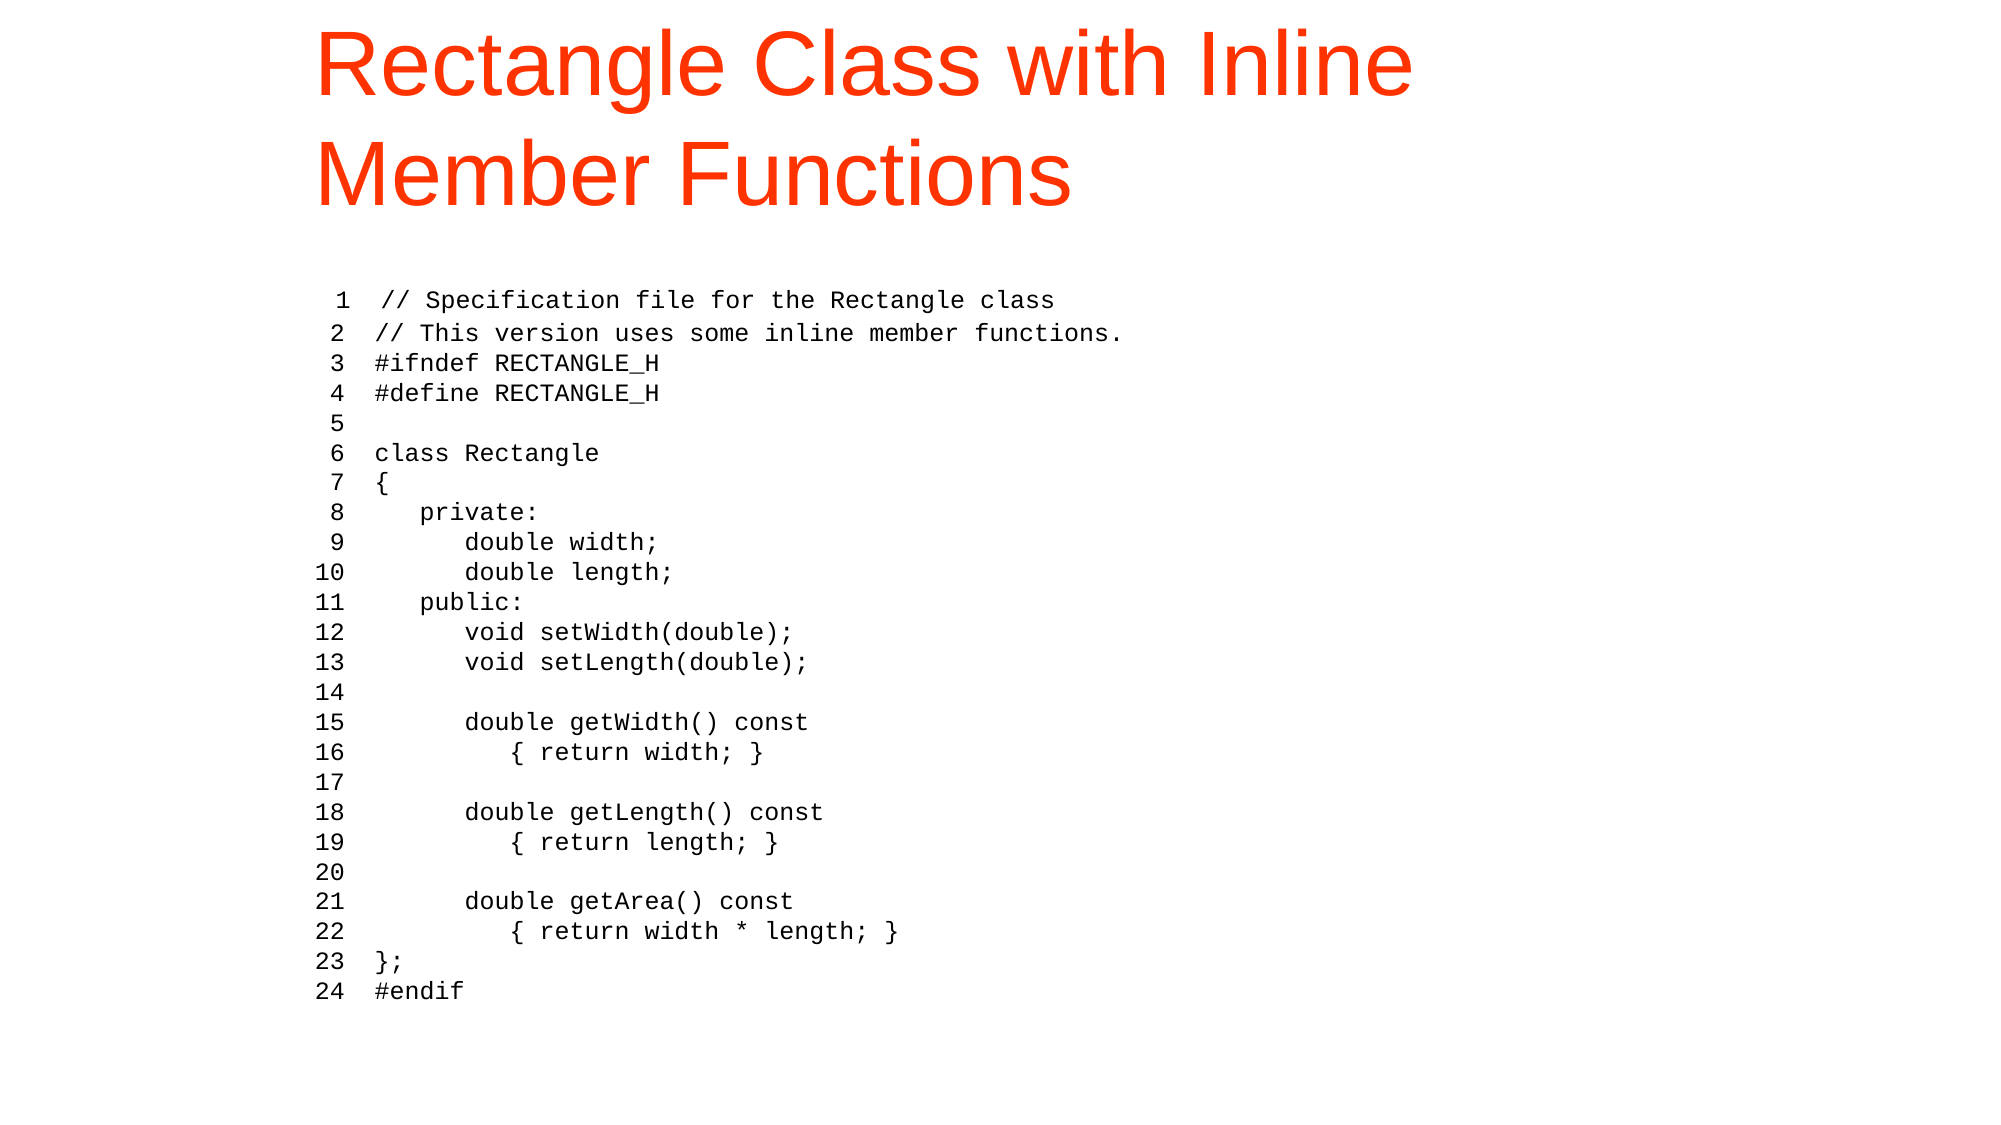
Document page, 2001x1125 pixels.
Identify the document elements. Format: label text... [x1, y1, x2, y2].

text_box Rectangle Class with Inline Member Functions [300, 0, 1571, 231]
text_box 1 // Specification file for the Rectangle class 2 // This version uses some inline member functions. 3 #ifndef RECTANGLE_H 4 #define RECTANGLE_H 5 6 class Rectangle 7 { 8 private: 9 double width; 10 double length; 11 public: 12 void setWidth(double); 13 void setLength(double); 14 15 double getWidth() const 16 { return width; } 17 18 double getLength() const 19 { return length; } 20 21 double getArea() const 22 { return width * length; } 23 }; 24 #endif [299, 263, 1650, 1013]
